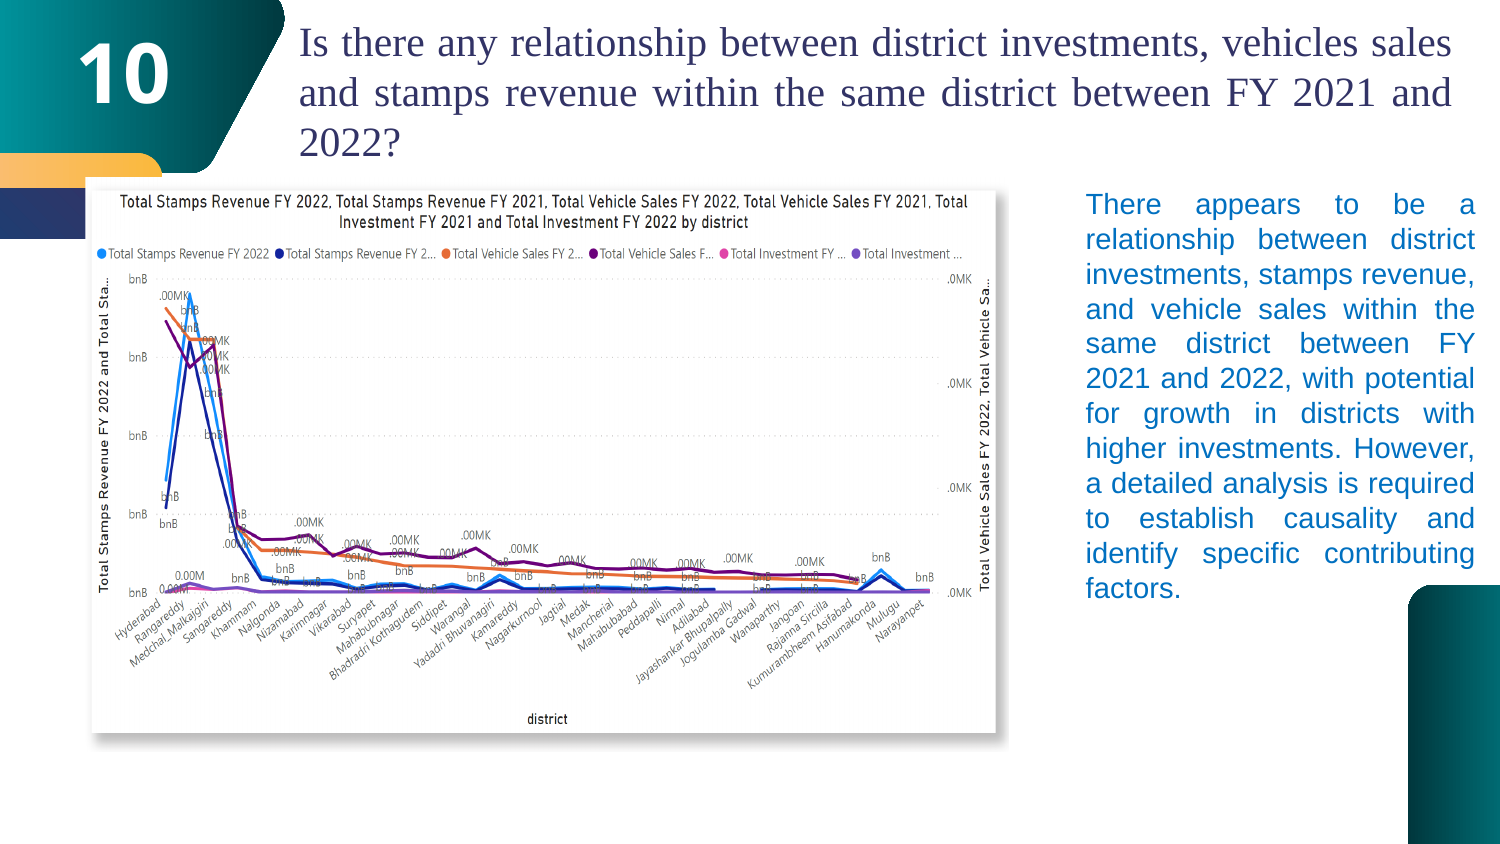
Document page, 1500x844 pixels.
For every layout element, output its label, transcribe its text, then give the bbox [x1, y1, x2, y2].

text_box There appears to be a relationship between district investments, stamps revenue, and vehicle sales within the same district between FY 2021 and 2022, with potential for growth in districts with higher investments. However, a detailed analysis is required to establish causality and identify specific contributing factors. [1070, 177, 1491, 612]
text_box 10 [61, 12, 876, 128]
title Is there any relationship between district investments, vehicles sales and stamps revenue within the same district between FY 2021 and 2022? [283, 0, 1469, 94]
picture [85, 177, 1010, 753]
